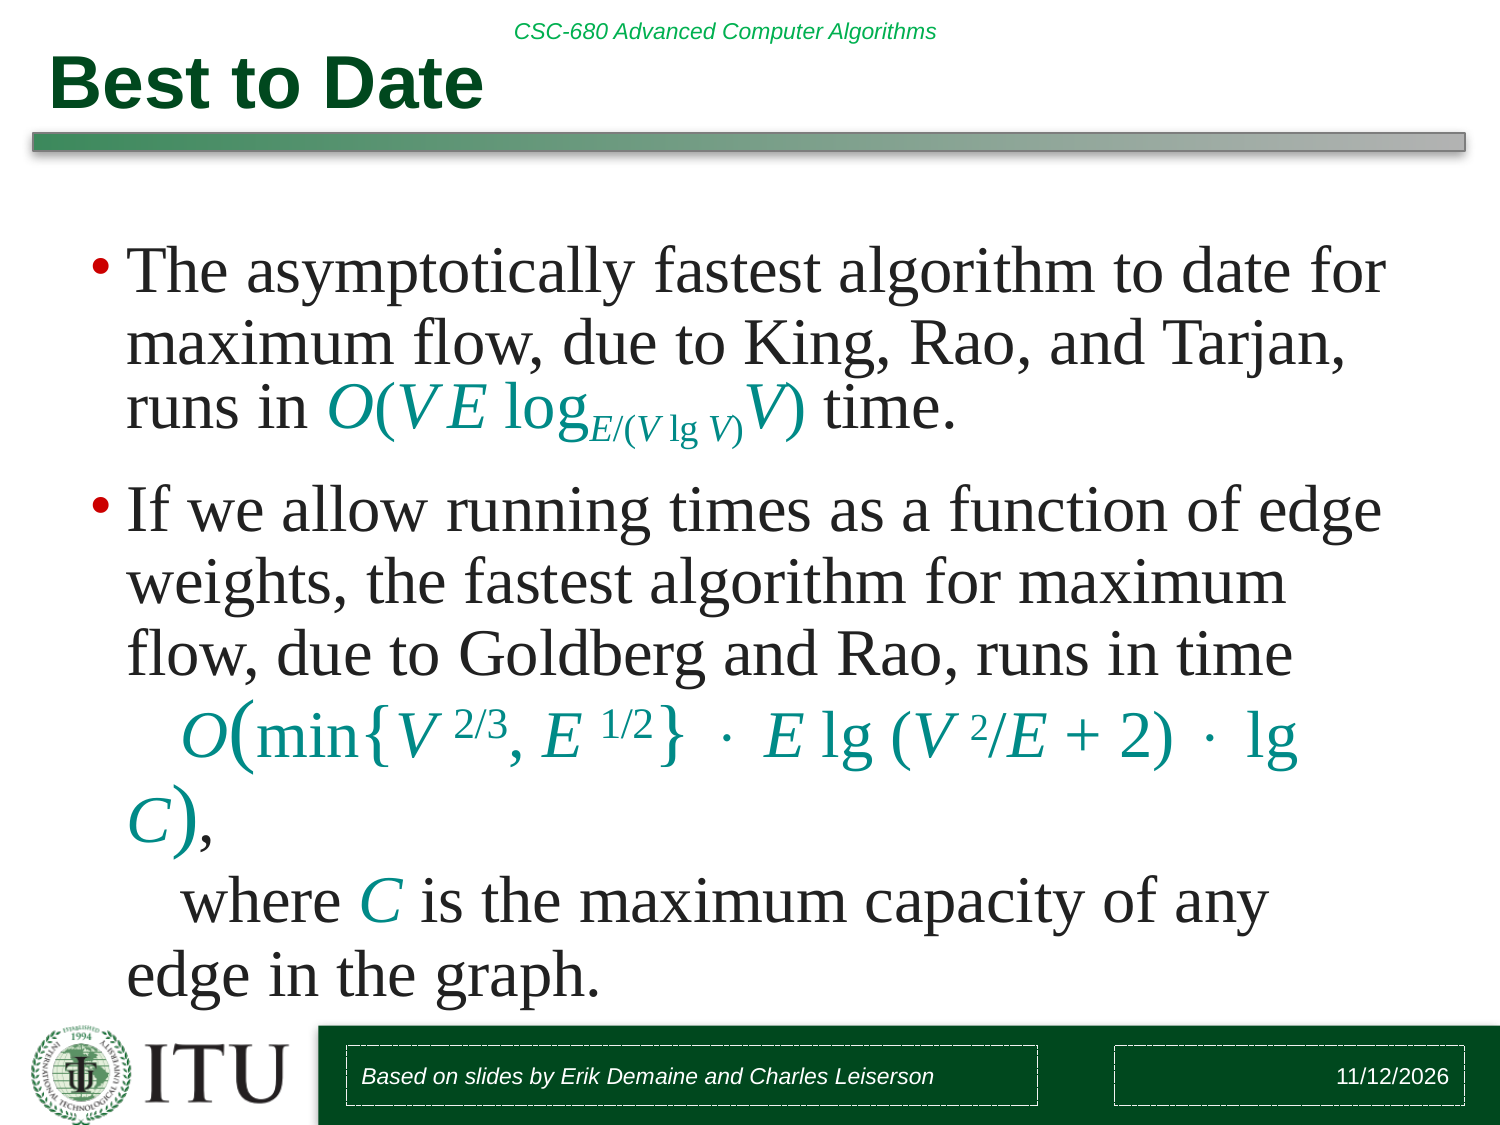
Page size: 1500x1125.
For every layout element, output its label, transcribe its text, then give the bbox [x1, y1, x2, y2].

text_box The asymptotically fastest algorithm to date for maximum flow, due to King, Rao, and Tarjan, runs in O(VE logE/(V lg V)V) time. If we allow running times as a function of edge weights, the fastest algorithm for maximum flow, due to Goldberg and Rao, runs in time O(min{V 2/3, E 1/2}  E lg (V 2/E + 2)  lg C), where C is the maximum capacity of any edge in the graph. [87, 233, 1396, 1010]
footer Based on slides by Erik Demaine and Charles Leiserson [346, 1045, 1038, 1106]
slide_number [1114, 1045, 1465, 1106]
title Best to Date [33, 24, 1465, 134]
